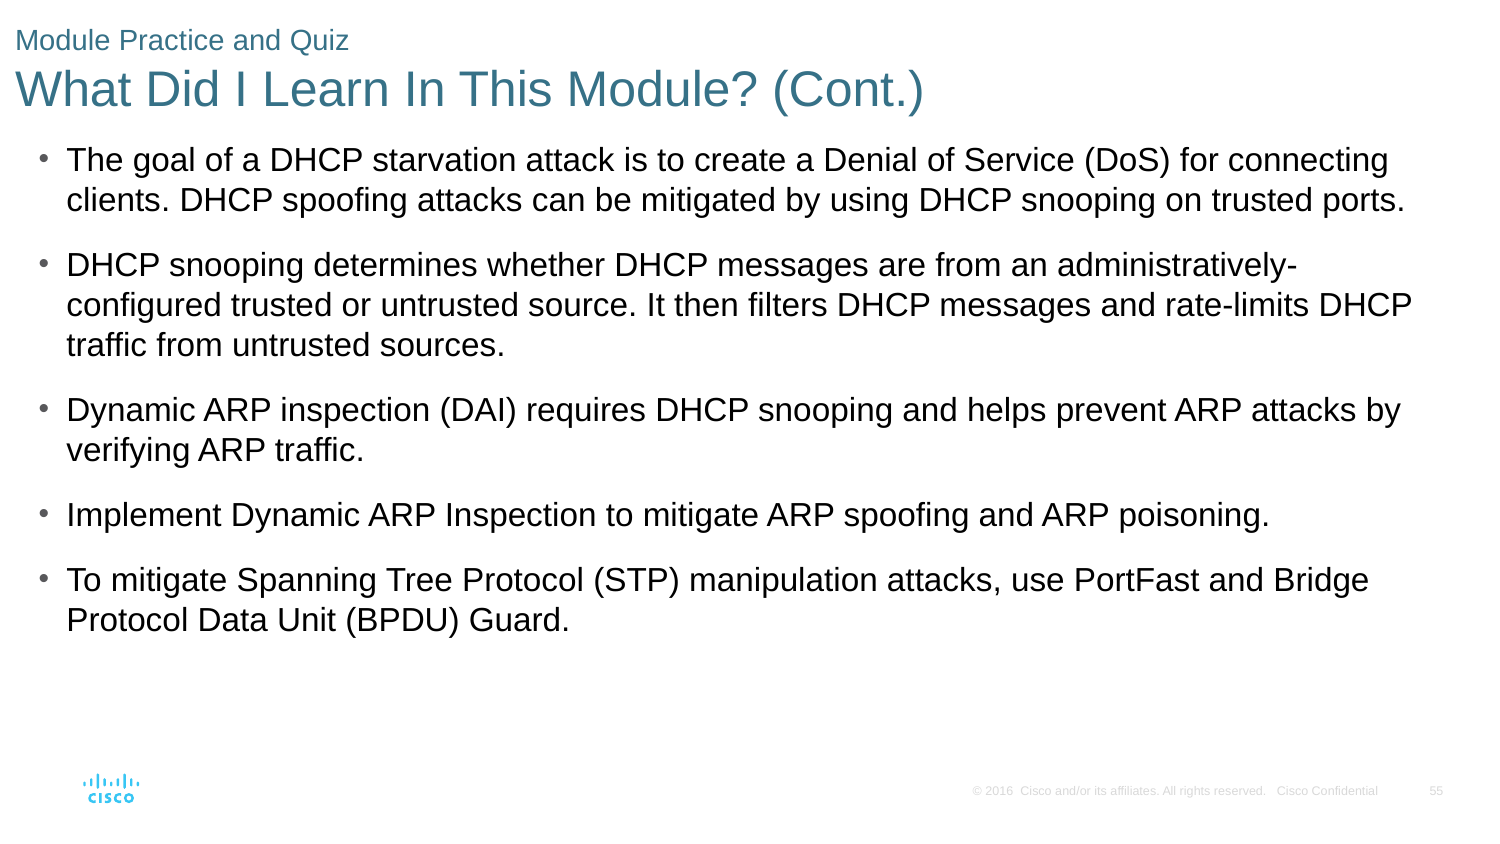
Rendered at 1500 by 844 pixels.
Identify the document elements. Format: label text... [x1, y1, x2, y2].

list The goal of a DHCP starvation attack is to create a Denial of Service (DoS) for connecting clients. DHCP spoofing attacks can be mitigated by using DHCP snooping on trusted ports. DHCP snooping determines whether DHCP messages are from an administratively-configured trusted or untrusted source. It then filters DHCP messages and rate-limits DHCP traffic from untrusted sources. Dynamic ARP inspection (DAI) requires DHCP snooping and helps prevent ARP attacks by verifying ARP traffic. Implement Dynamic ARP Inspection to mitigate ARP spoofing and ARP poisoning. To mitigate Spanning Tree Protocol (STP) manipulation attacks, use PortFast and Bridge Protocol Data Unit (BPDU) Guard. [23, 131, 1476, 813]
title Module Practice and Quiz What Did I Learn In This Module? (Cont.) [0, 6, 1500, 131]
